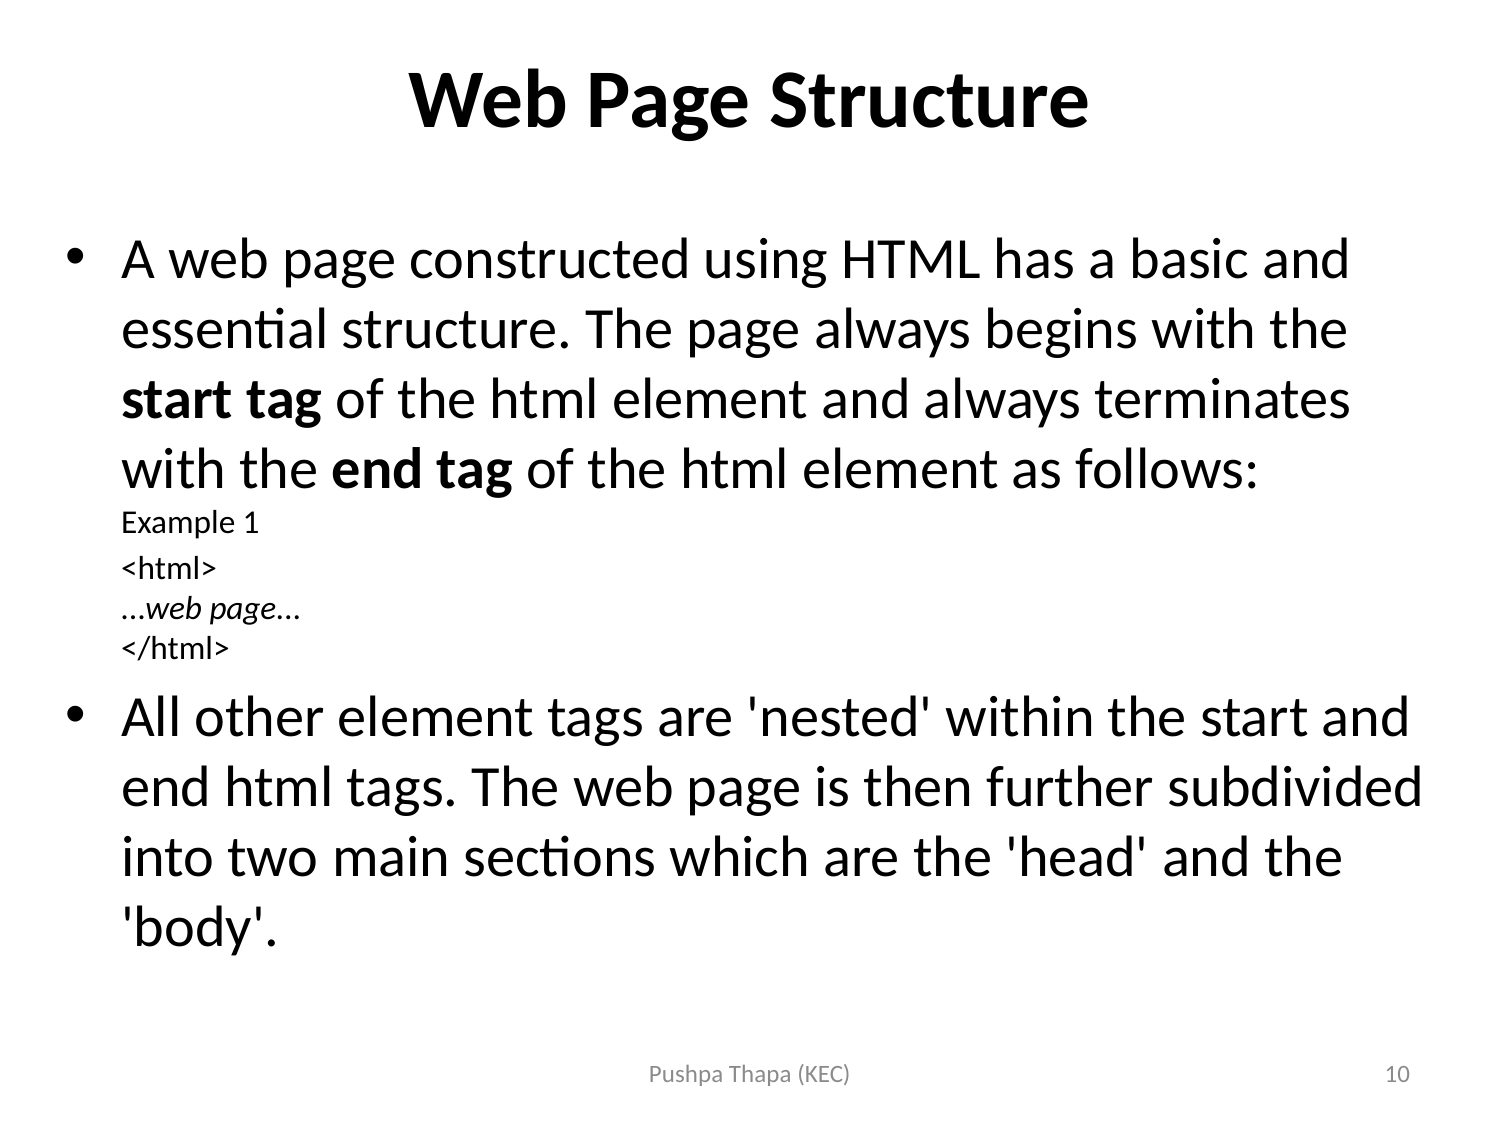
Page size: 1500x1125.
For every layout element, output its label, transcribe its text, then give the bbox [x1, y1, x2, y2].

slide_number 10 [1074, 1042, 1425, 1103]
footer Pushpa Thapa (KEC) [512, 1042, 988, 1103]
list A web page constructed using HTML has a basic and essential structure. The page always begins with the start tag of the html element and always terminates with the end tag of the html element as follows: Example 1 <html> ...web page... </html> All other element tags are 'nested' within the start and end html tags. The web page is then further subdivided into two main sections which are the 'head' and the 'body'. [50, 212, 1450, 1063]
title Web Page Structure [75, 0, 1425, 188]
